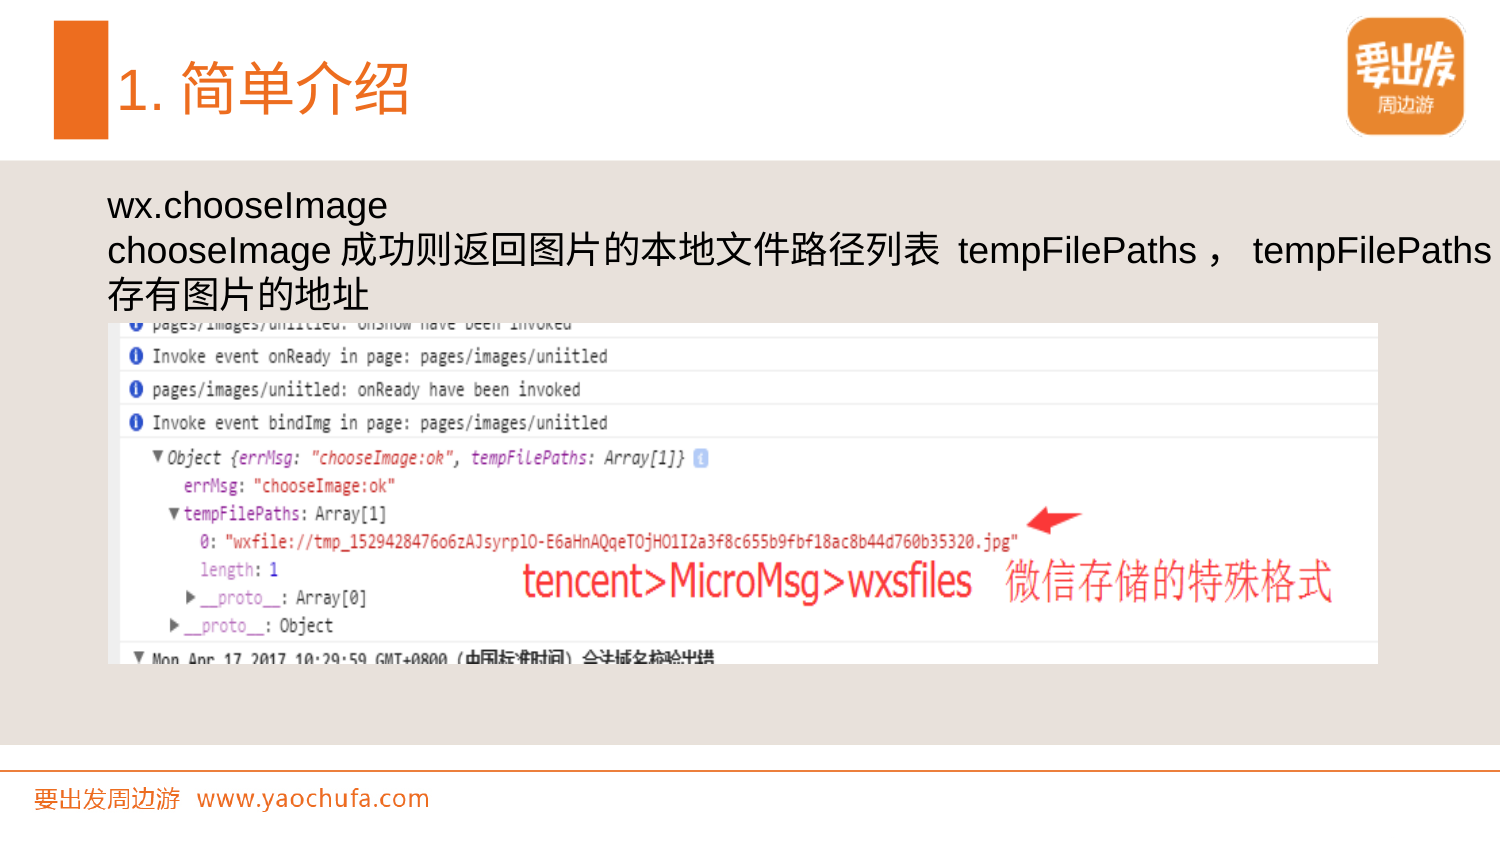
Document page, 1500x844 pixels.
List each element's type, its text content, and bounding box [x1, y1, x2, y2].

text_box [53, 20, 109, 140]
text_box 1.简单介绍 [101, 44, 428, 129]
text_box wx.chooseImage chooseImage成功则返回图片的本地文件路径列表 tempFilePaths，tempFilePaths 存有图片的地址 [92, 173, 1500, 323]
picture [0, 0, 1500, 844]
